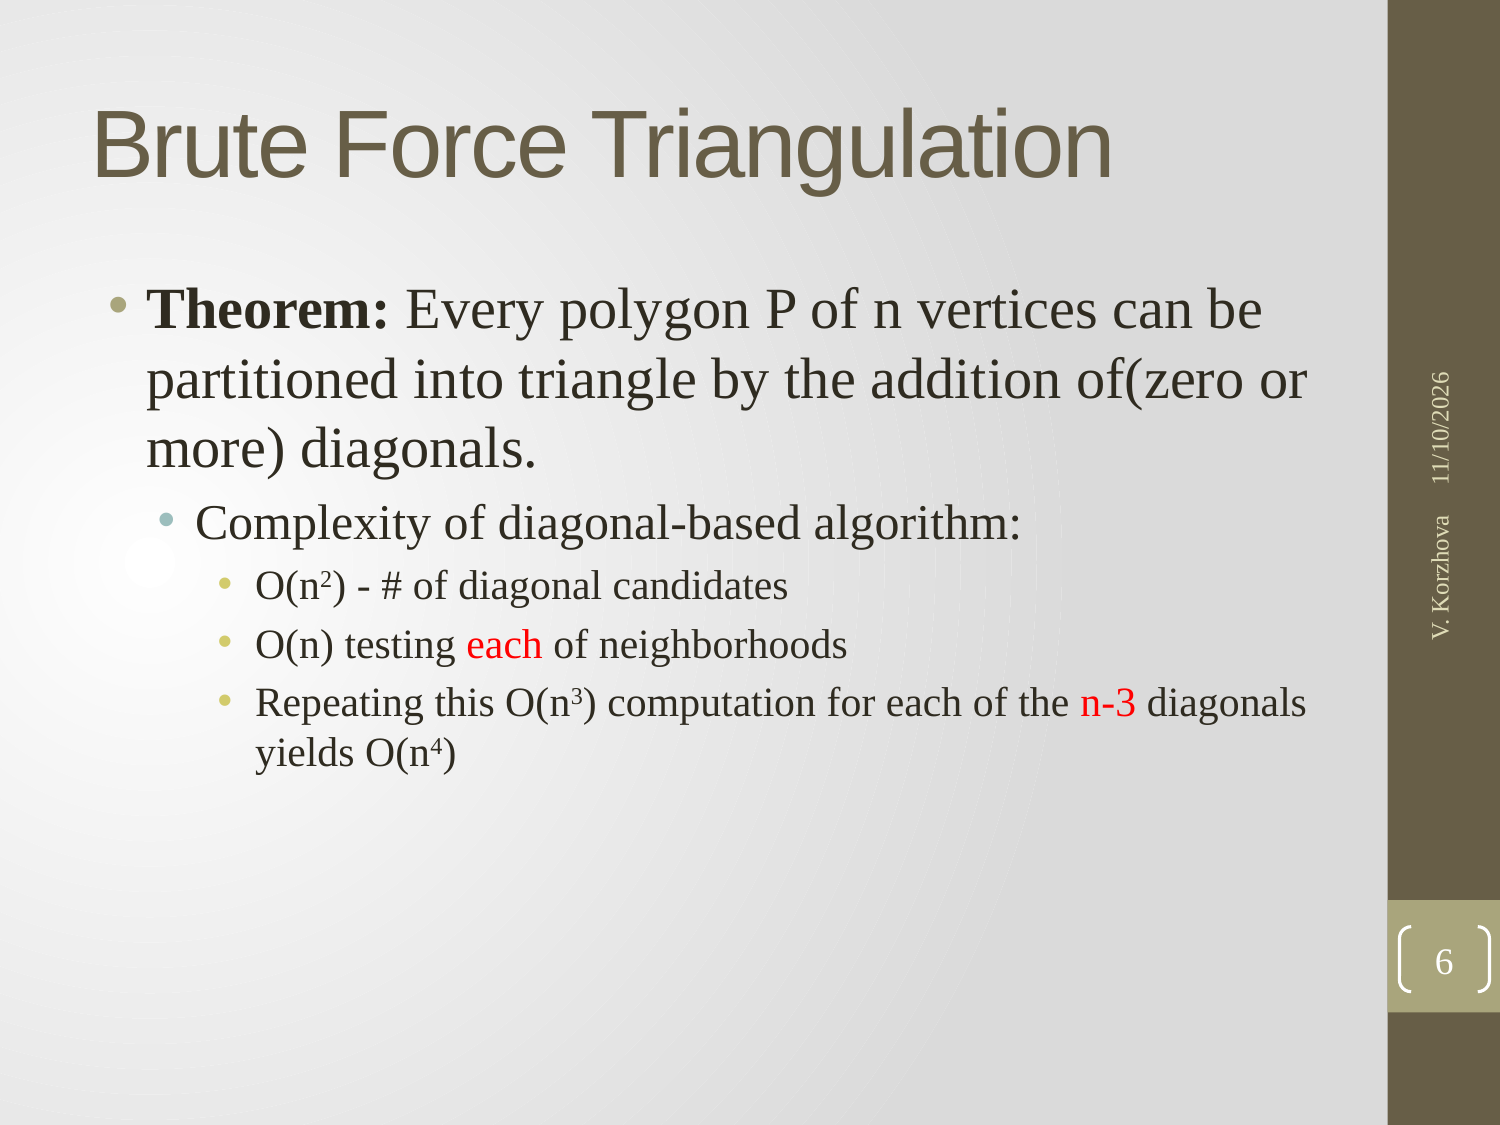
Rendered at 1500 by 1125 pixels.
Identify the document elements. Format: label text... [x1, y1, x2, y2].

slide_number 6 [1397, 925, 1492, 994]
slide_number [1408, 100, 1469, 500]
list Theorem: Every polygon P of n vertices can be partitioned into triangle by the addition of(zero or more) diagonals. Complexity of diagonal-based algorithm: O(n2) - # of diagonal candidates O(n) testing each of neighborhoods Repeating this O(n3) computation for each of the n-3 diagonals yields O(n4) [75, 262, 1325, 1050]
footer V. Korzhova [1408, 500, 1469, 889]
title Brute Force Triangulation [75, 45, 1325, 233]
